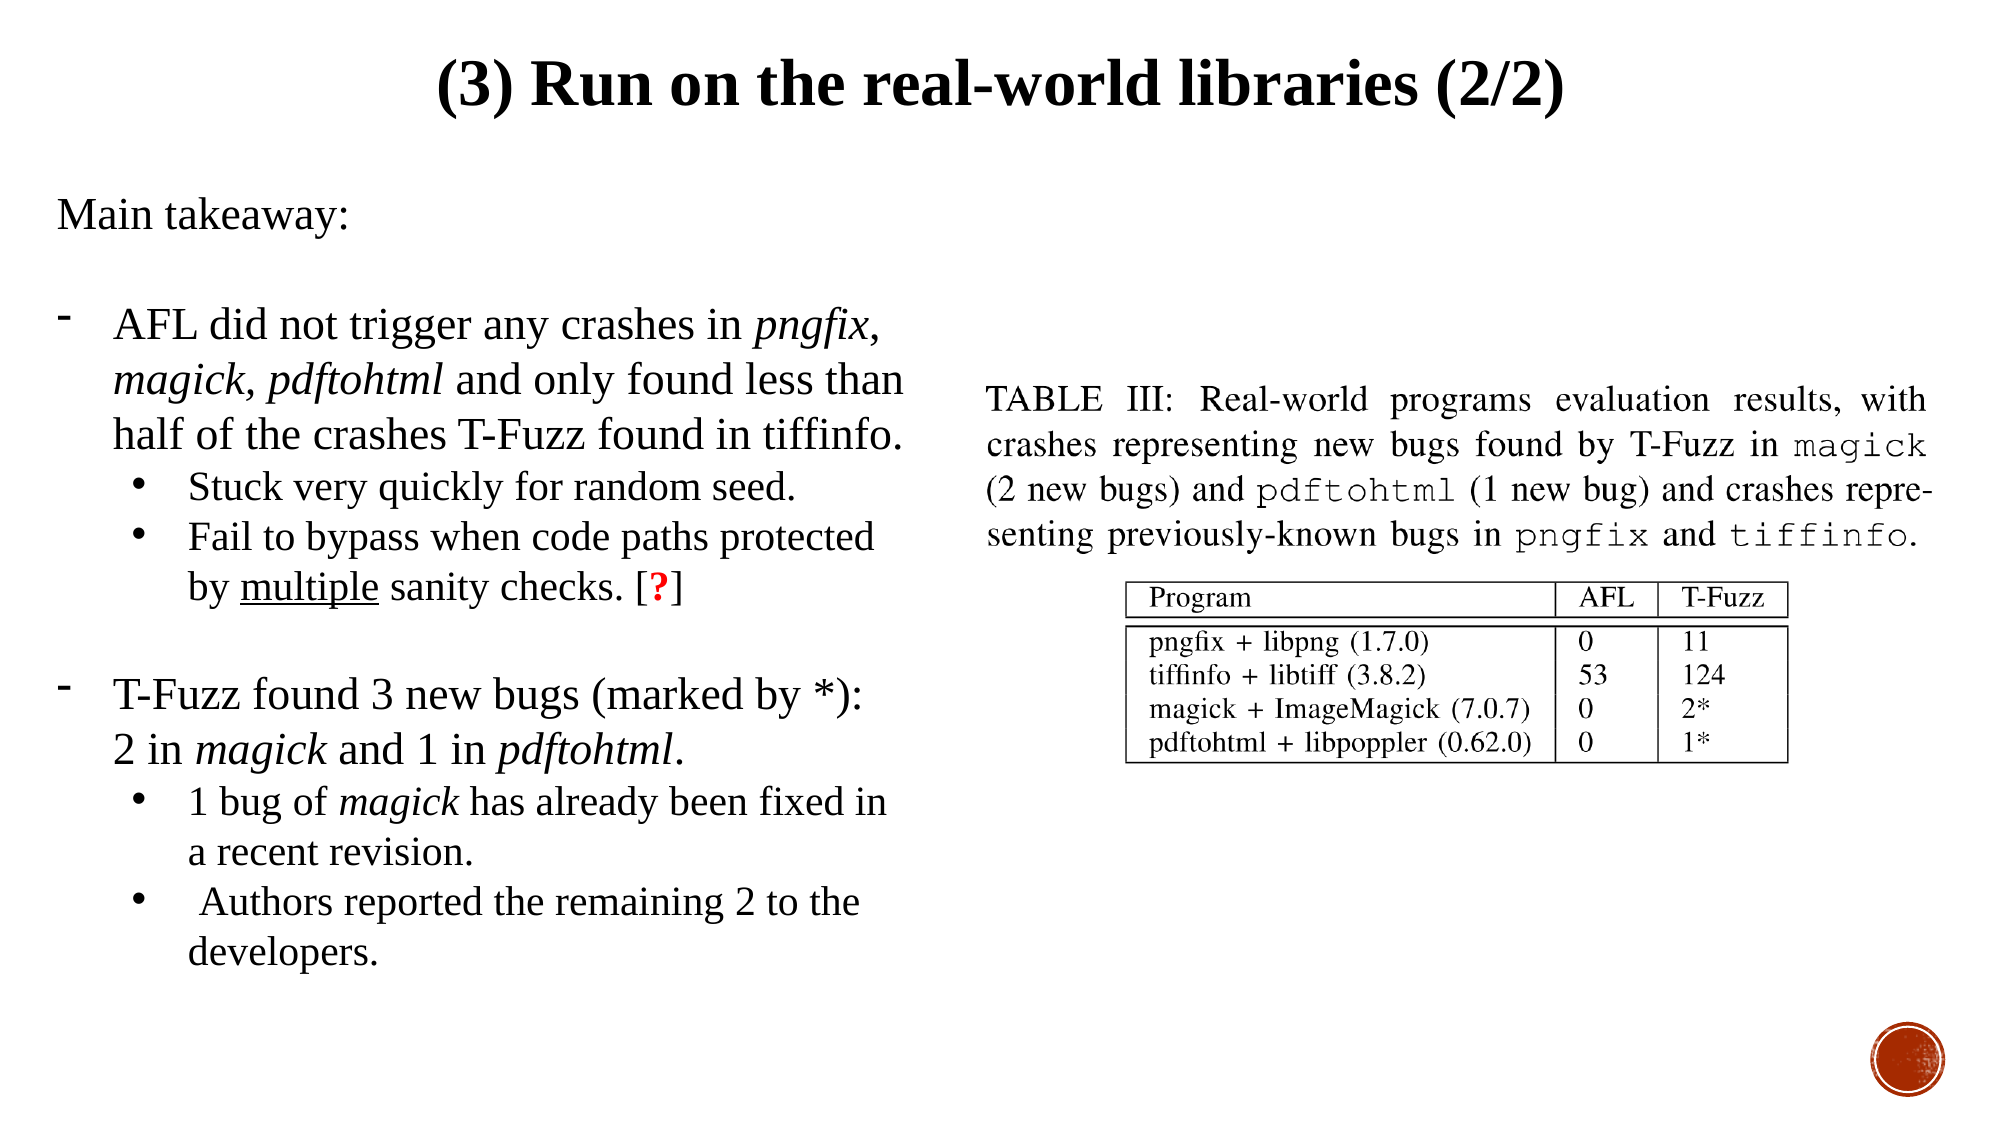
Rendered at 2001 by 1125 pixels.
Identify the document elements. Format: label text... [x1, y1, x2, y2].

text_box Main takeaway: AFL did not trigger any crashes in pngfix, magick, pdftohtml and only found less than half of the crashes T-Fuzz found in tiffinfo. Stuck very quickly for random seed. Fail to bypass when code paths protected by multiple sanity checks. [?] T-Fuzz found 3 new bugs (marked by *): 2 in magick and 1 in pdftohtml. 1 bug of magick has already been fixed in a recent revision. Authors reported the remaining 2 to the developers. [41, 176, 925, 981]
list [962, 371, 1961, 795]
text_box (3) Run on the real-world libraries (2/2) [41, 31, 1962, 127]
